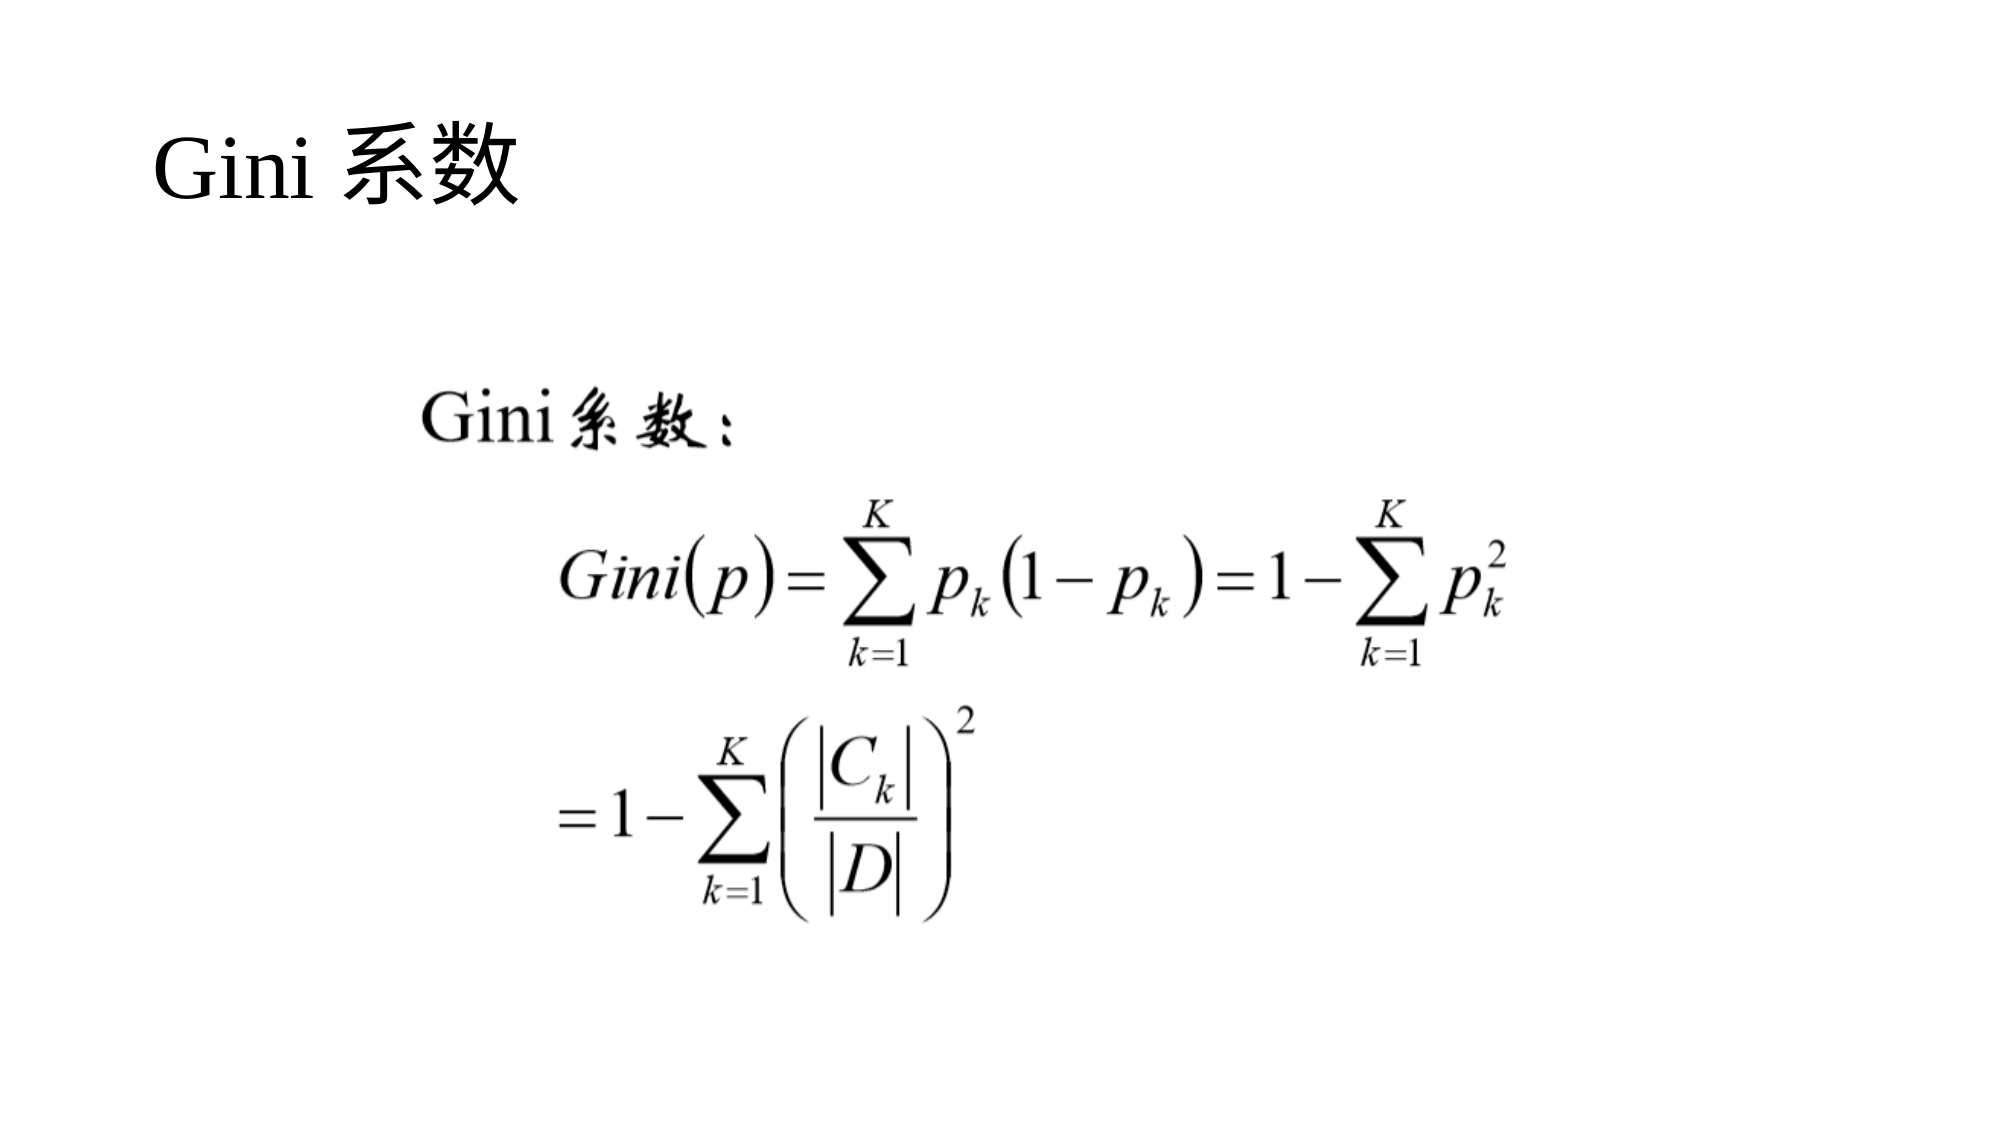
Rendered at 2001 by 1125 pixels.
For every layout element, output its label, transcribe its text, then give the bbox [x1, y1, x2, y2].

title Gini系数 [137, 59, 1863, 278]
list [420, 375, 1580, 993]
